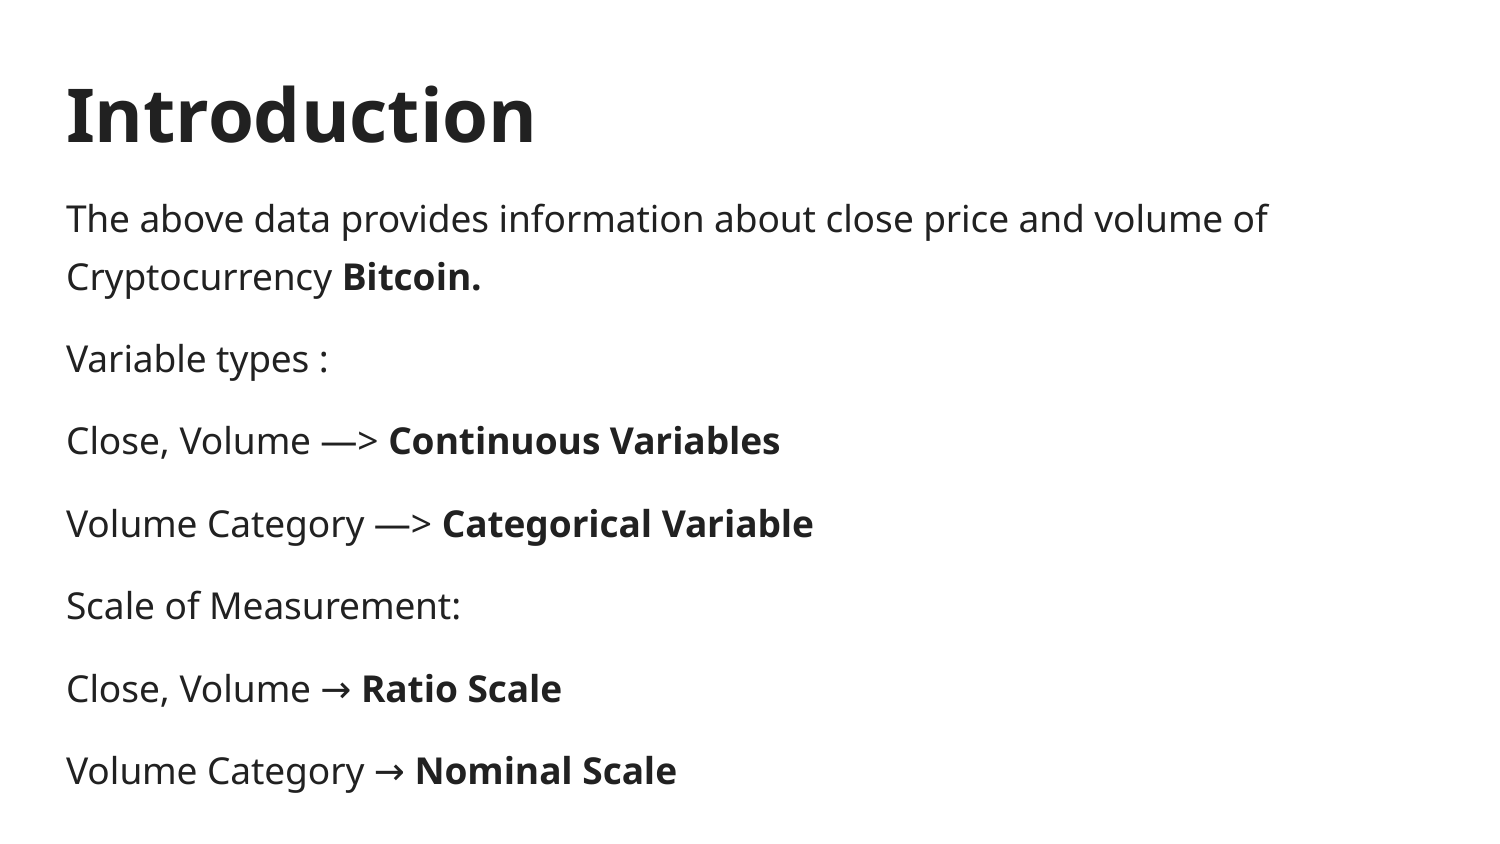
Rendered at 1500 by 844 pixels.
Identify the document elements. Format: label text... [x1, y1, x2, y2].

title Introduction [51, 48, 1449, 170]
list The above data provides information about close price and volume of Cryptocurrency Bitcoin. Variable types : Close, Volume —> Continuous Variables Volume Category —> Categorical Variable Scale of Measurement: Close, Volume → Ratio Scale Volume Category → Nominal Scale [51, 170, 1449, 818]
